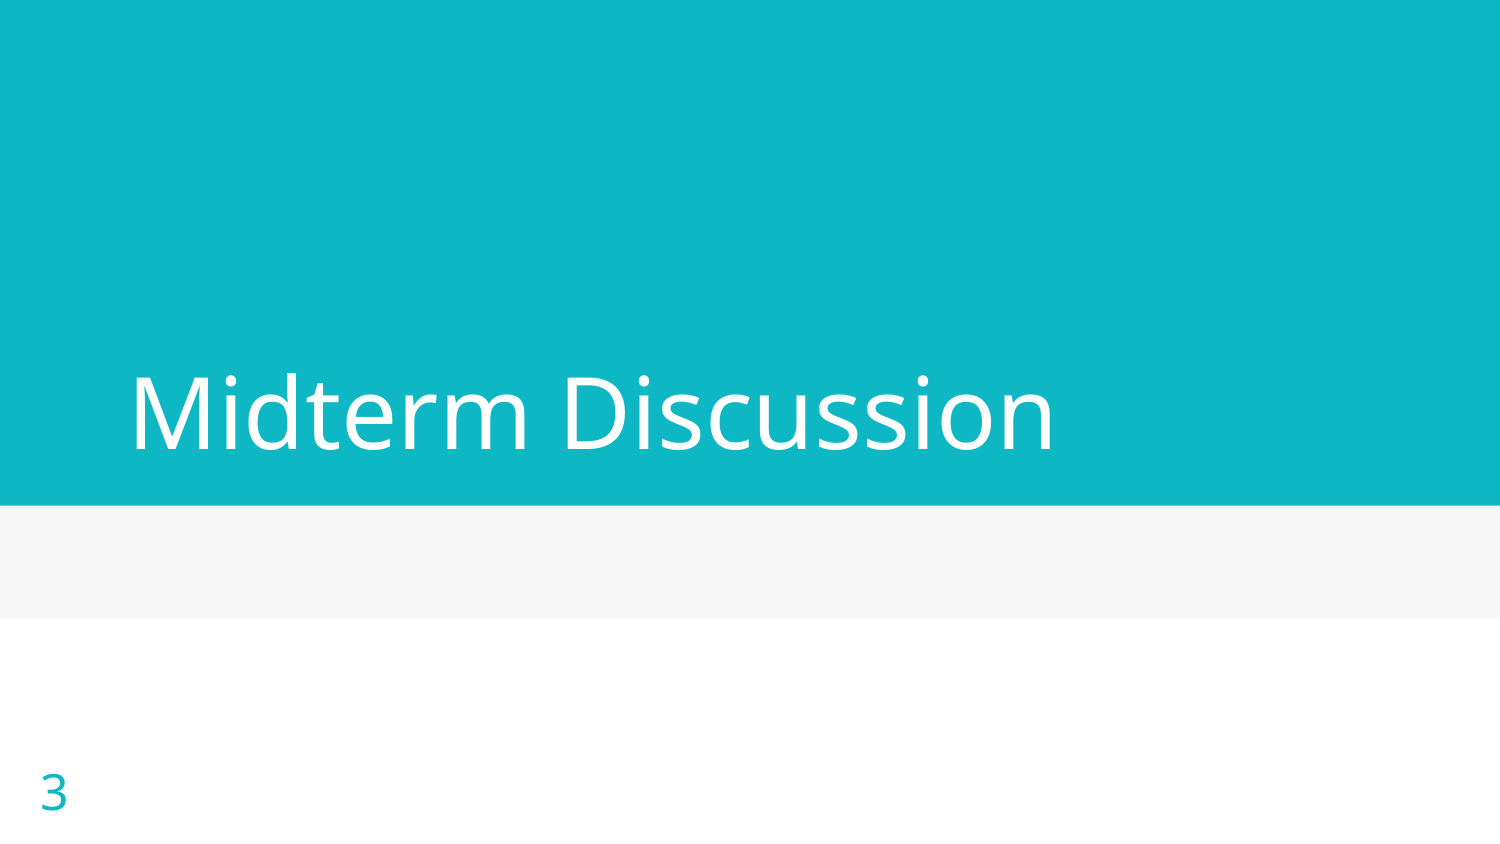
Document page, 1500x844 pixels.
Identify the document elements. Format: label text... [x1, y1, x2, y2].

title Midterm Discussion [112, 312, 1215, 485]
slide_number 3 [0, 561, 110, 844]
